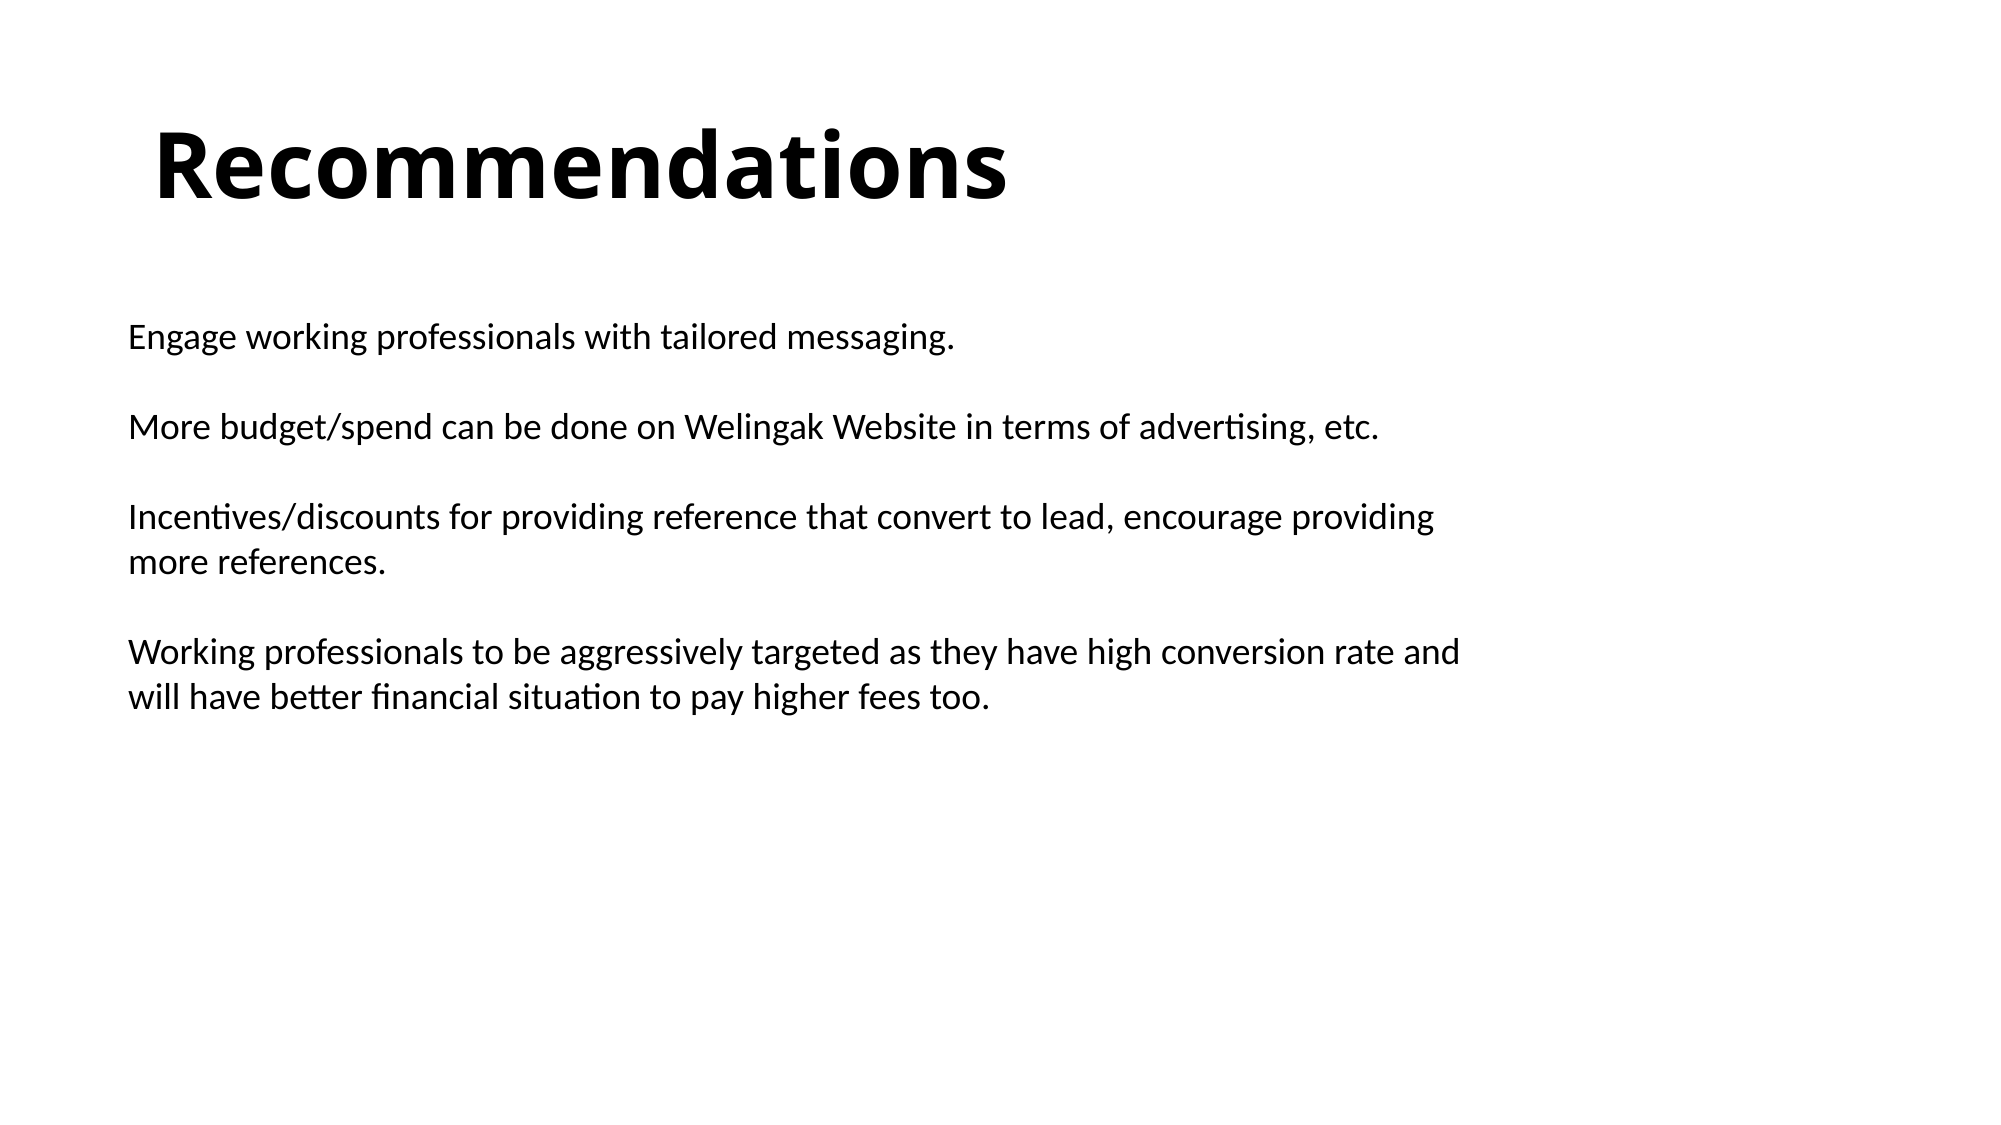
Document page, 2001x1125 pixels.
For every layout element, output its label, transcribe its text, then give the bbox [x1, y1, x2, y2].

text_box Engage working professionals with tailored messaging. More budget/spend can be done on Welingak Website in terms of advertising, etc. Incentives/discounts for providing reference that convert to lead, encourage providing more references. Working professionals to be aggressively targeted as they have high conversion rate and will have better financial situation to pay higher fees too. [113, 259, 1501, 725]
title Recommendations [137, 59, 1863, 278]
